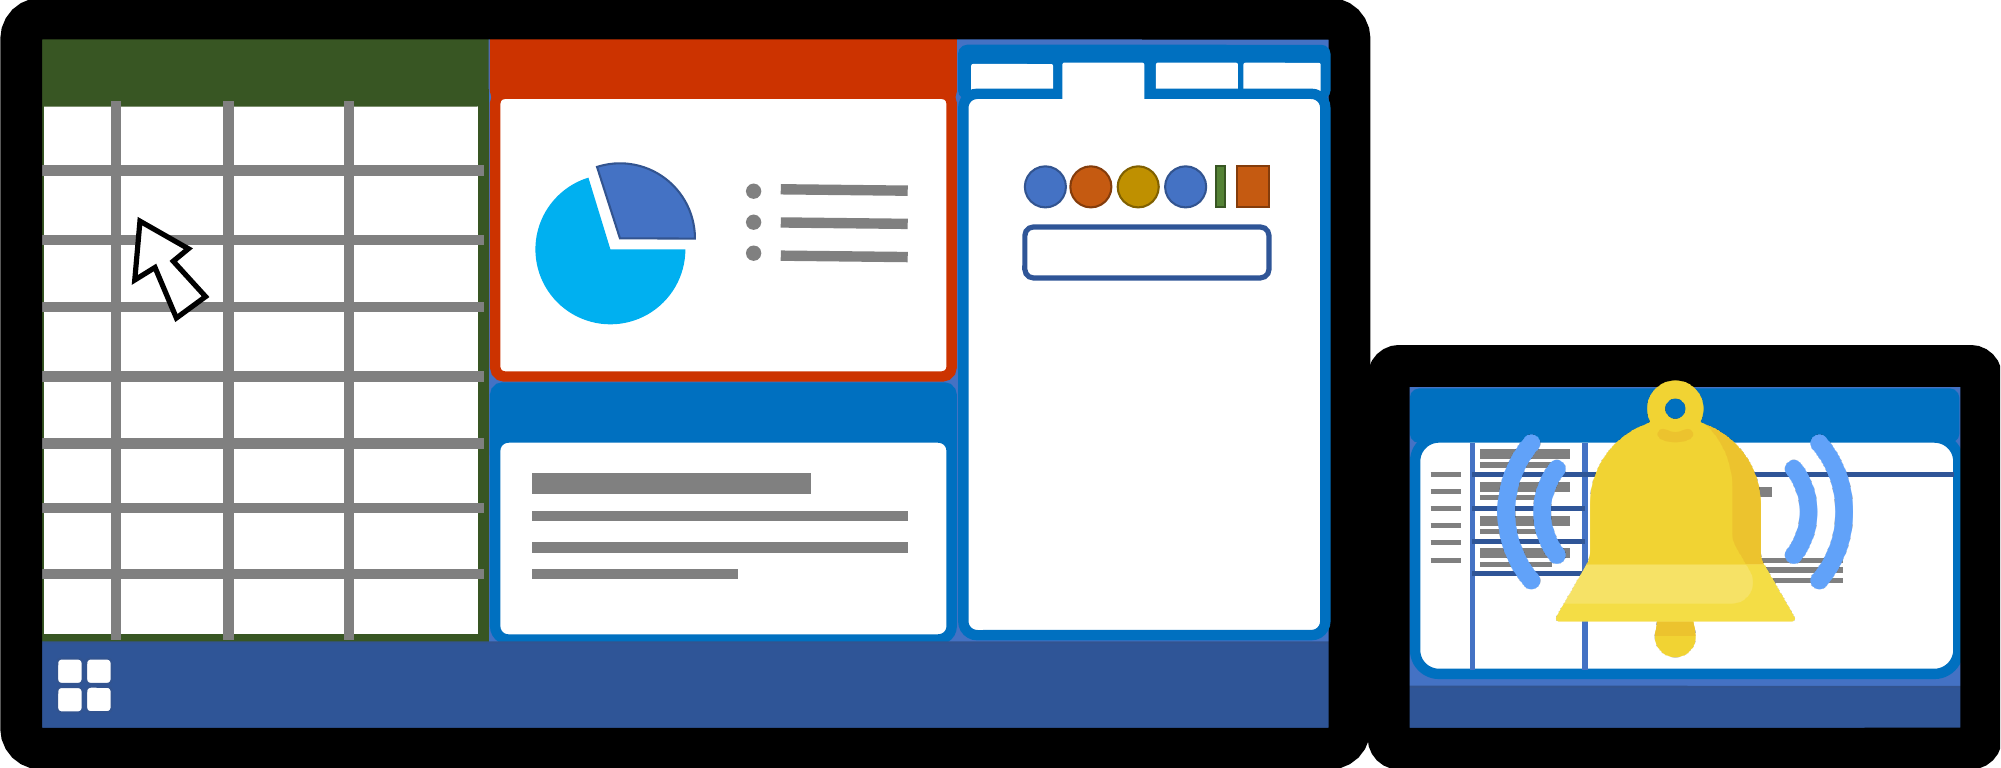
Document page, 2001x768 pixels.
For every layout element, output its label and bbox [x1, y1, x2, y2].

picture [1497, 340, 1853, 697]
text_box [133, 219, 208, 320]
